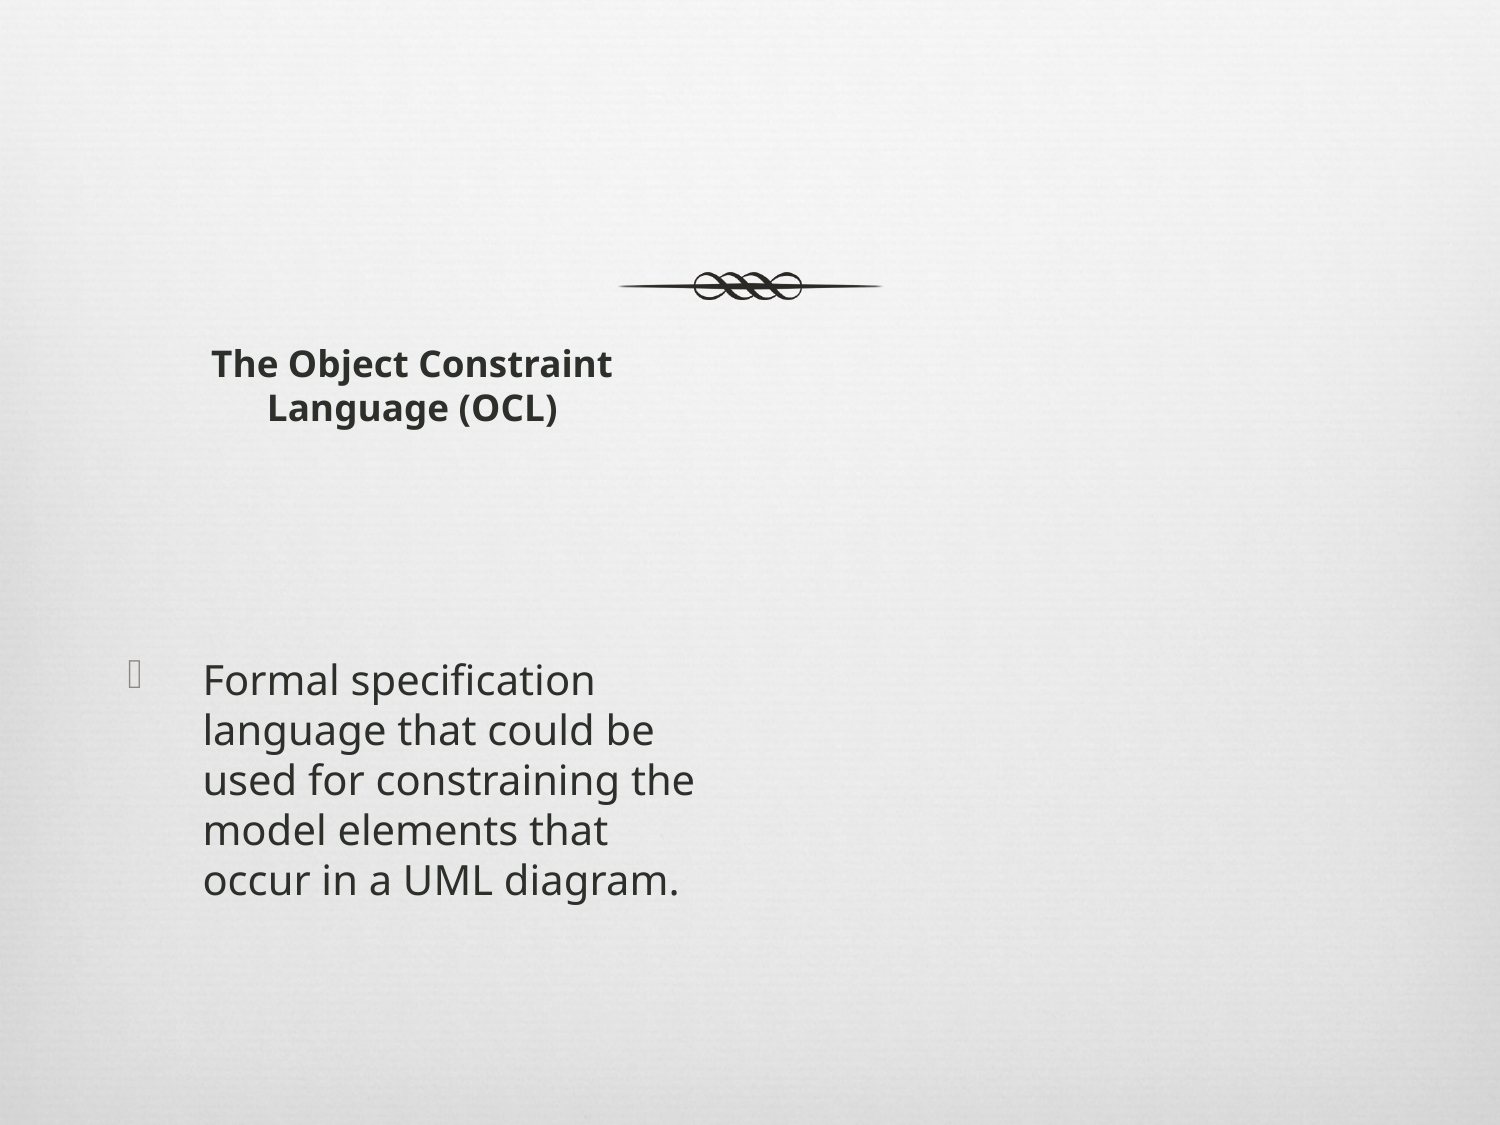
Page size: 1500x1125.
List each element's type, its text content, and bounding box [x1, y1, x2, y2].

list Formal specification language that could be used for constraining the model elements that occur in a UML diagram. [112, 462, 713, 963]
picture [615, 272, 885, 300]
list The Object Constraint Language (OCL) [112, 332, 713, 438]
